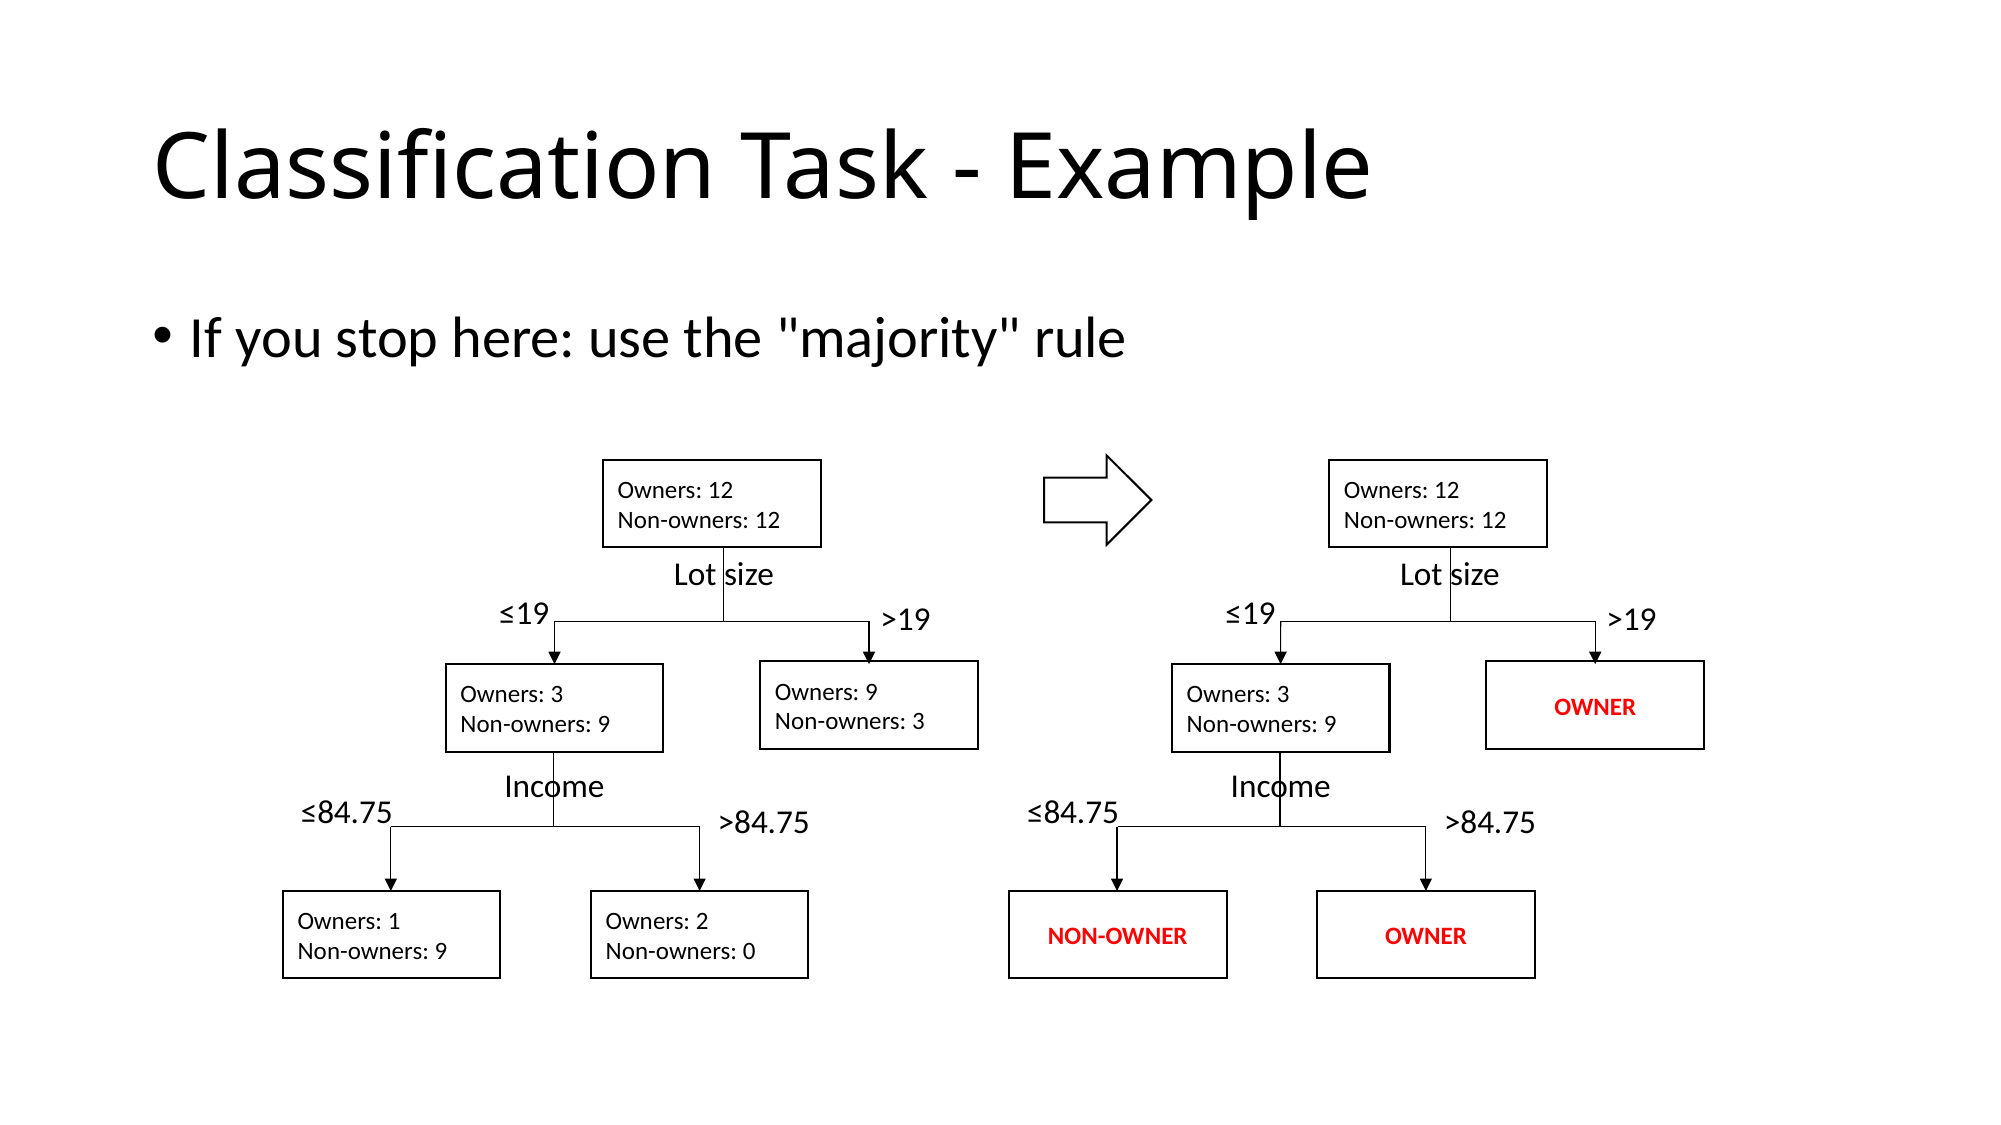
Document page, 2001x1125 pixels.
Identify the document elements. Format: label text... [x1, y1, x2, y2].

text_box [1105, 452, 1112, 459]
title Classification Task - Example [137, 59, 1863, 278]
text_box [249, 459, 976, 979]
list If you stop here: use the "majority" rule [137, 299, 1863, 1014]
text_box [976, 459, 1729, 979]
